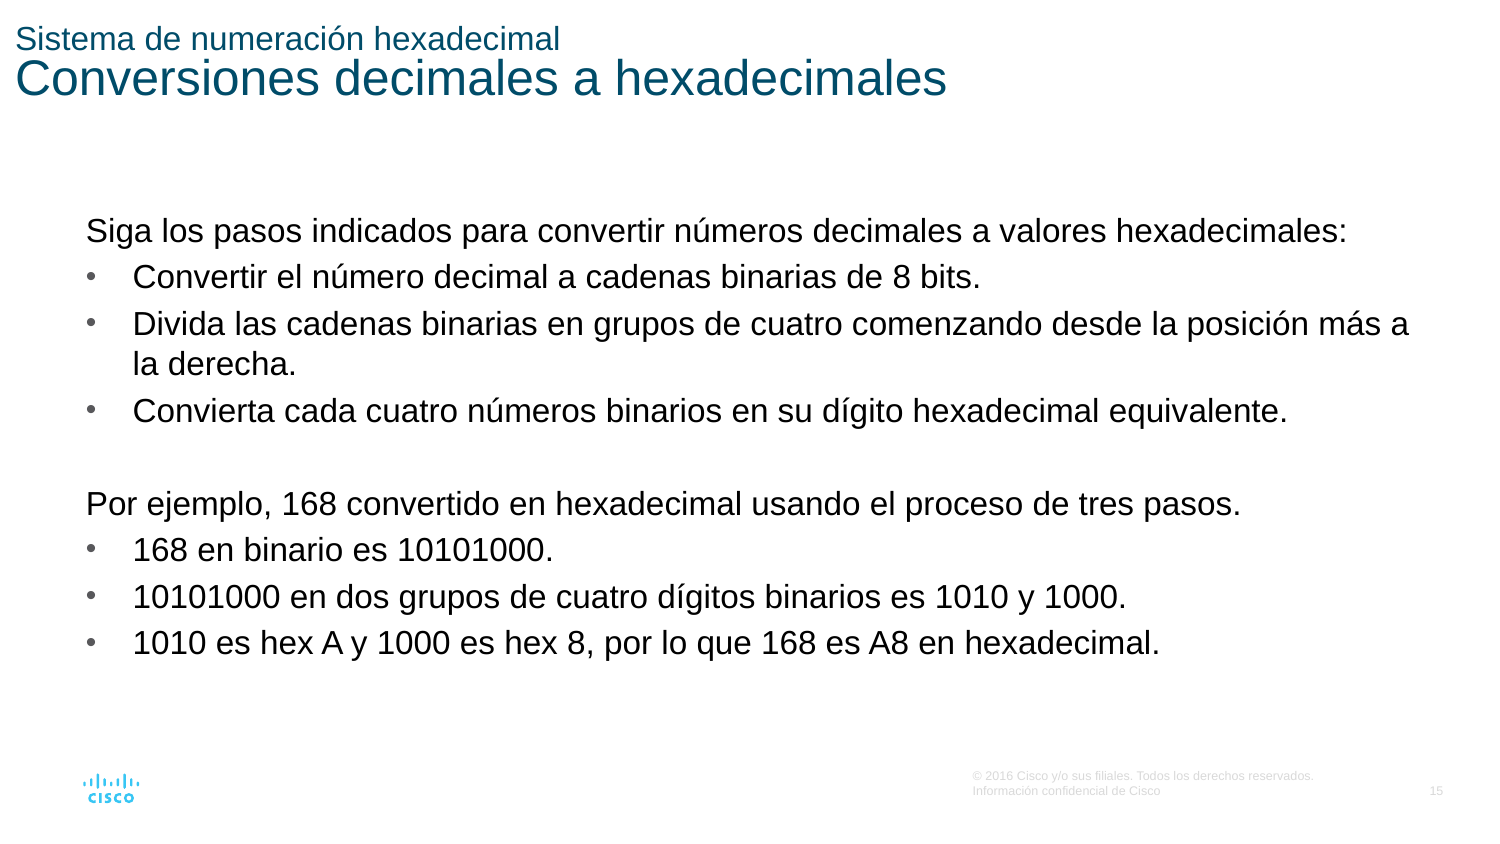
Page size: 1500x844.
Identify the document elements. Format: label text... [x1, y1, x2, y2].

title Sistema de numeración hexadecimal Conversiones decimales a hexadecimales [0, 5, 1369, 126]
list Siga los pasos indicados para convertir números decimales a valores hexadecimales: Convertir el número decimal a cadenas binarias de 8 bits. Divida las cadenas binarias en grupos de cuatro comenzando desde la posición más a la derecha. Convierta cada cuatro números binarios en su dígito hexadecimal equivalente. Por ejemplo, 168 convertido en hexadecimal usando el proceso de tres pasos. 168 en binario es 10101000. 10101000 en dos grupos de cuatro dígitos binarios es 1010 y 1000. 1010 es hex A y 1000 es hex 8, por lo que 168 es A8 en hexadecimal. [70, 201, 1430, 681]
